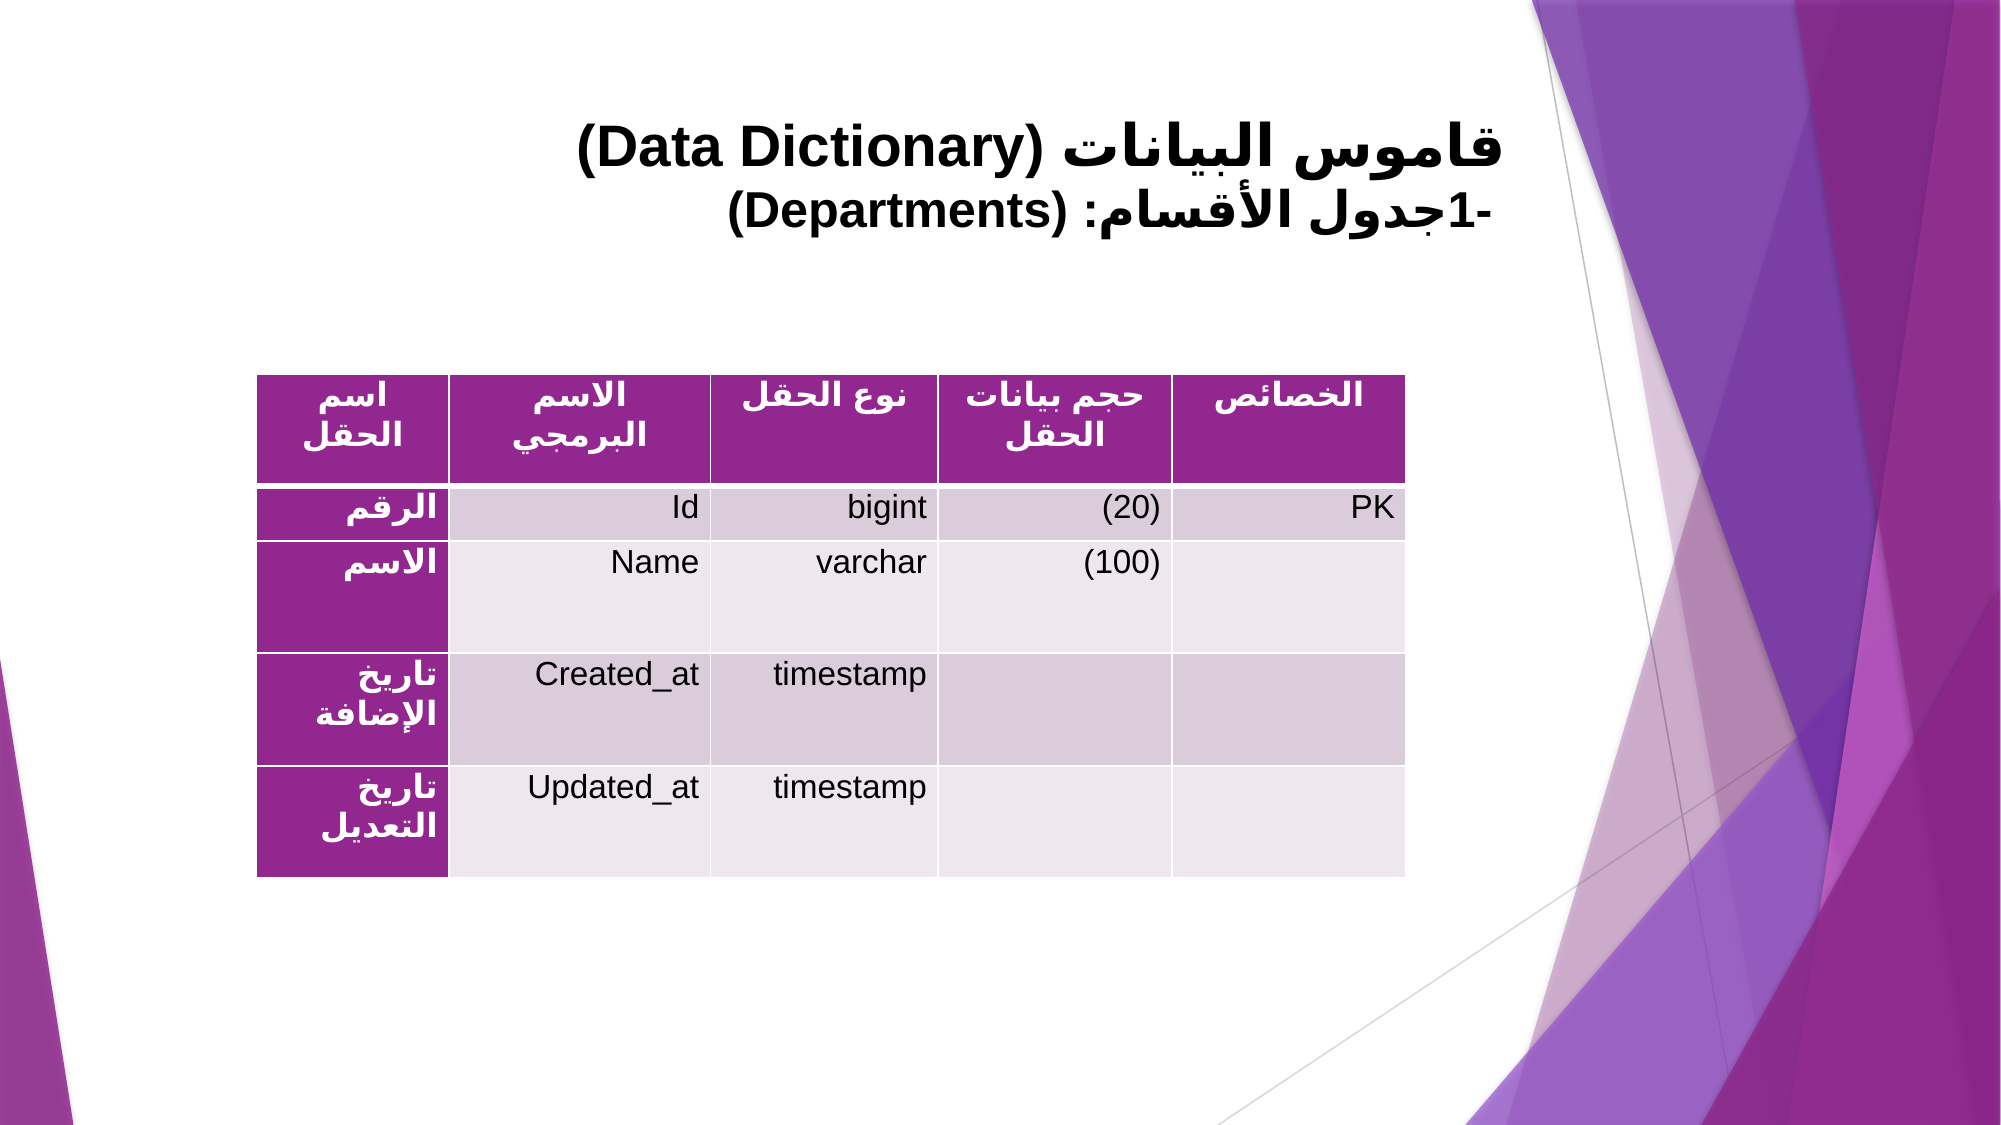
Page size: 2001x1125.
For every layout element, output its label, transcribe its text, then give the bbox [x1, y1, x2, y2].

table_cell timestamp [711, 767, 937, 877]
table_cell تاريخ الإضافة [257, 654, 448, 765]
table_header الاسم البرمجي [450, 375, 710, 483]
table_header الخصائص [1173, 375, 1405, 483]
table_cell Id [450, 489, 710, 540]
table_cell تاريخ التعديل [257, 767, 448, 877]
table_cell timestamp [711, 654, 937, 765]
title قاموس البيانات (Data Dictionary) -1جدول الأقسام: (Departments) [111, 99, 1522, 317]
table_header حجم بيانات الحقل [939, 375, 1171, 483]
table_cell Name [450, 542, 710, 652]
table_cell [939, 767, 1171, 877]
table_cell [1173, 654, 1405, 765]
table_cell (100) [939, 542, 1171, 652]
table_cell PK [1173, 489, 1405, 540]
table_cell [1173, 767, 1405, 877]
table_cell [939, 654, 1171, 765]
table_cell (20) [939, 489, 1171, 540]
table_header اسم الحقل [257, 375, 448, 483]
table_cell varchar [711, 542, 937, 652]
table_cell الرقم [257, 489, 448, 540]
table_cell Updated_at [450, 767, 710, 877]
table_cell Created_at [450, 654, 710, 765]
table_cell bigint [711, 489, 937, 540]
table_cell الاسم [257, 542, 448, 652]
table_cell [1173, 542, 1405, 652]
table_header نوع الحقل [711, 375, 937, 483]
